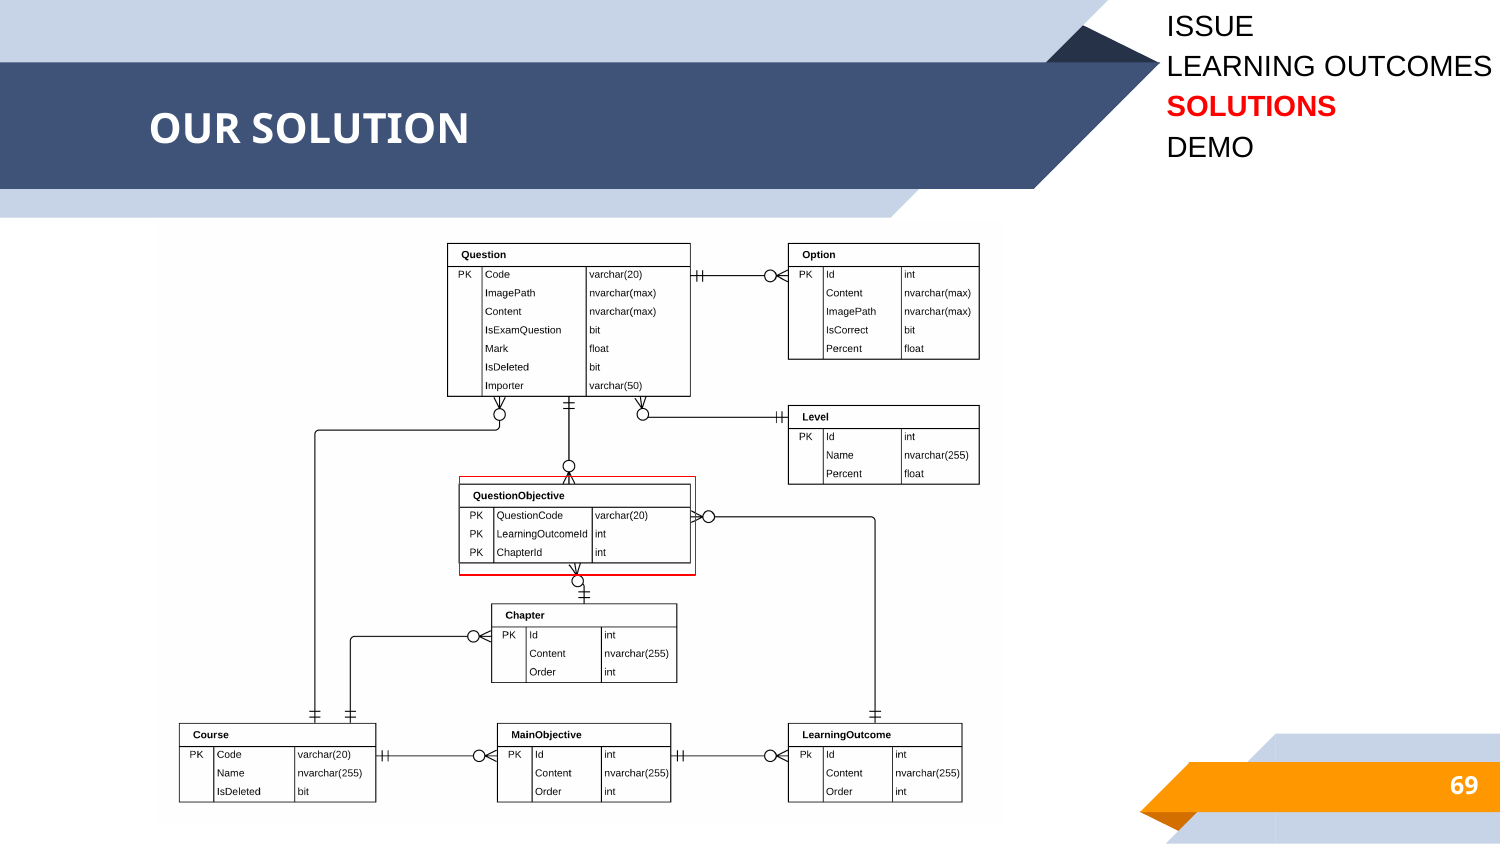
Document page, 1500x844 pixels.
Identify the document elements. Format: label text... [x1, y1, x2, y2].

picture [156, 220, 1003, 825]
title OUR SOLUTION [133, 64, 997, 190]
slide_number 69 [1249, 760, 1494, 813]
text_box ISSUE LEARNING OUTCOMES SOLUTIONS DEMO [1151, 0, 1500, 170]
